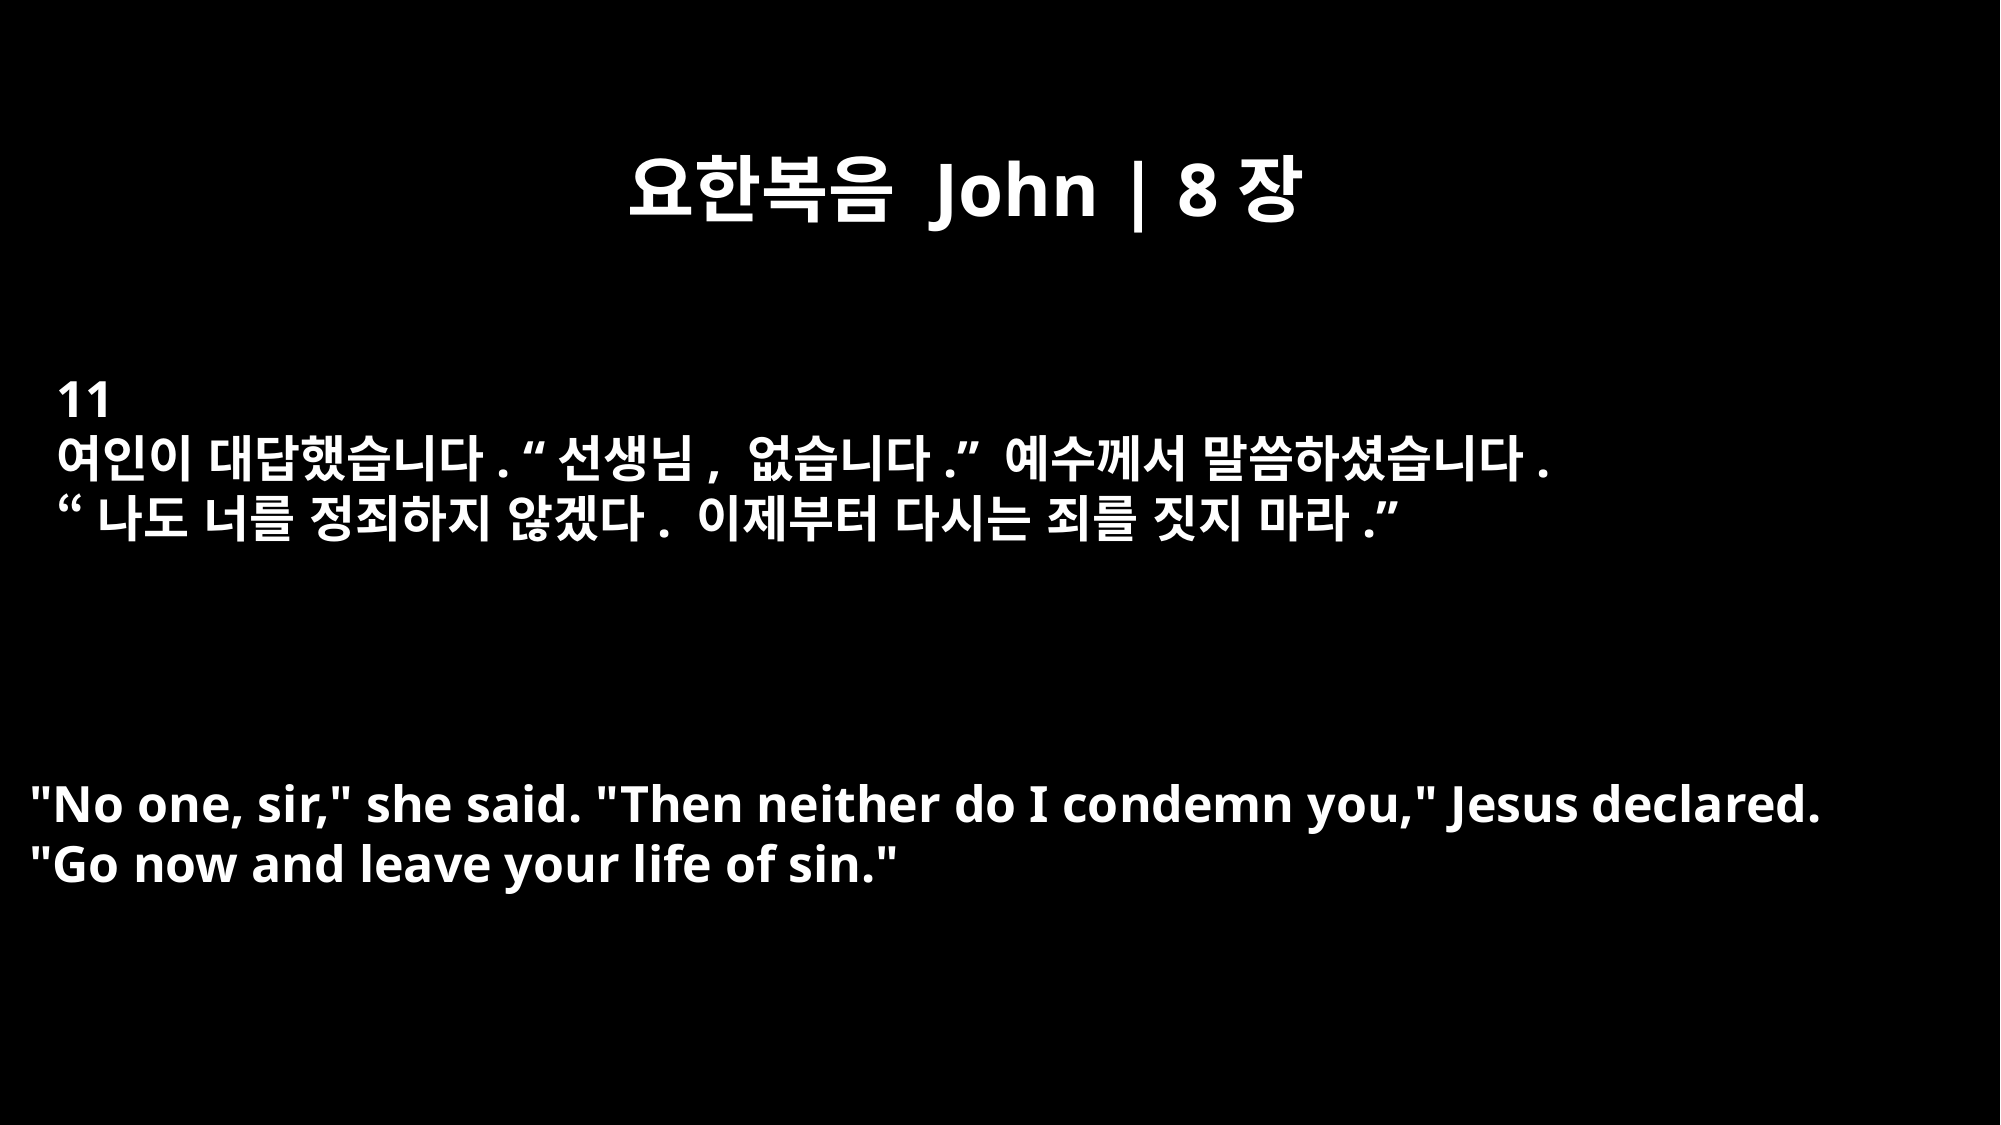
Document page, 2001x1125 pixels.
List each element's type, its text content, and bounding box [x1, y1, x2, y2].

text_box 11 여인이 대답했습니다. “선생님, 없습니다.” 예수께서 말씀하셨습니다. “나도 너를 정죄하지 않겠다. 이제부터 다시는 죄를 짓지 마라.” [41, 359, 1566, 555]
text_box 요한복음 John | 8장 [612, 136, 1320, 239]
text_box "No one, sir," she said. "Then neither do I condemn you," Jesus declared. "Go now and leave your life of sin." [14, 764, 1838, 900]
